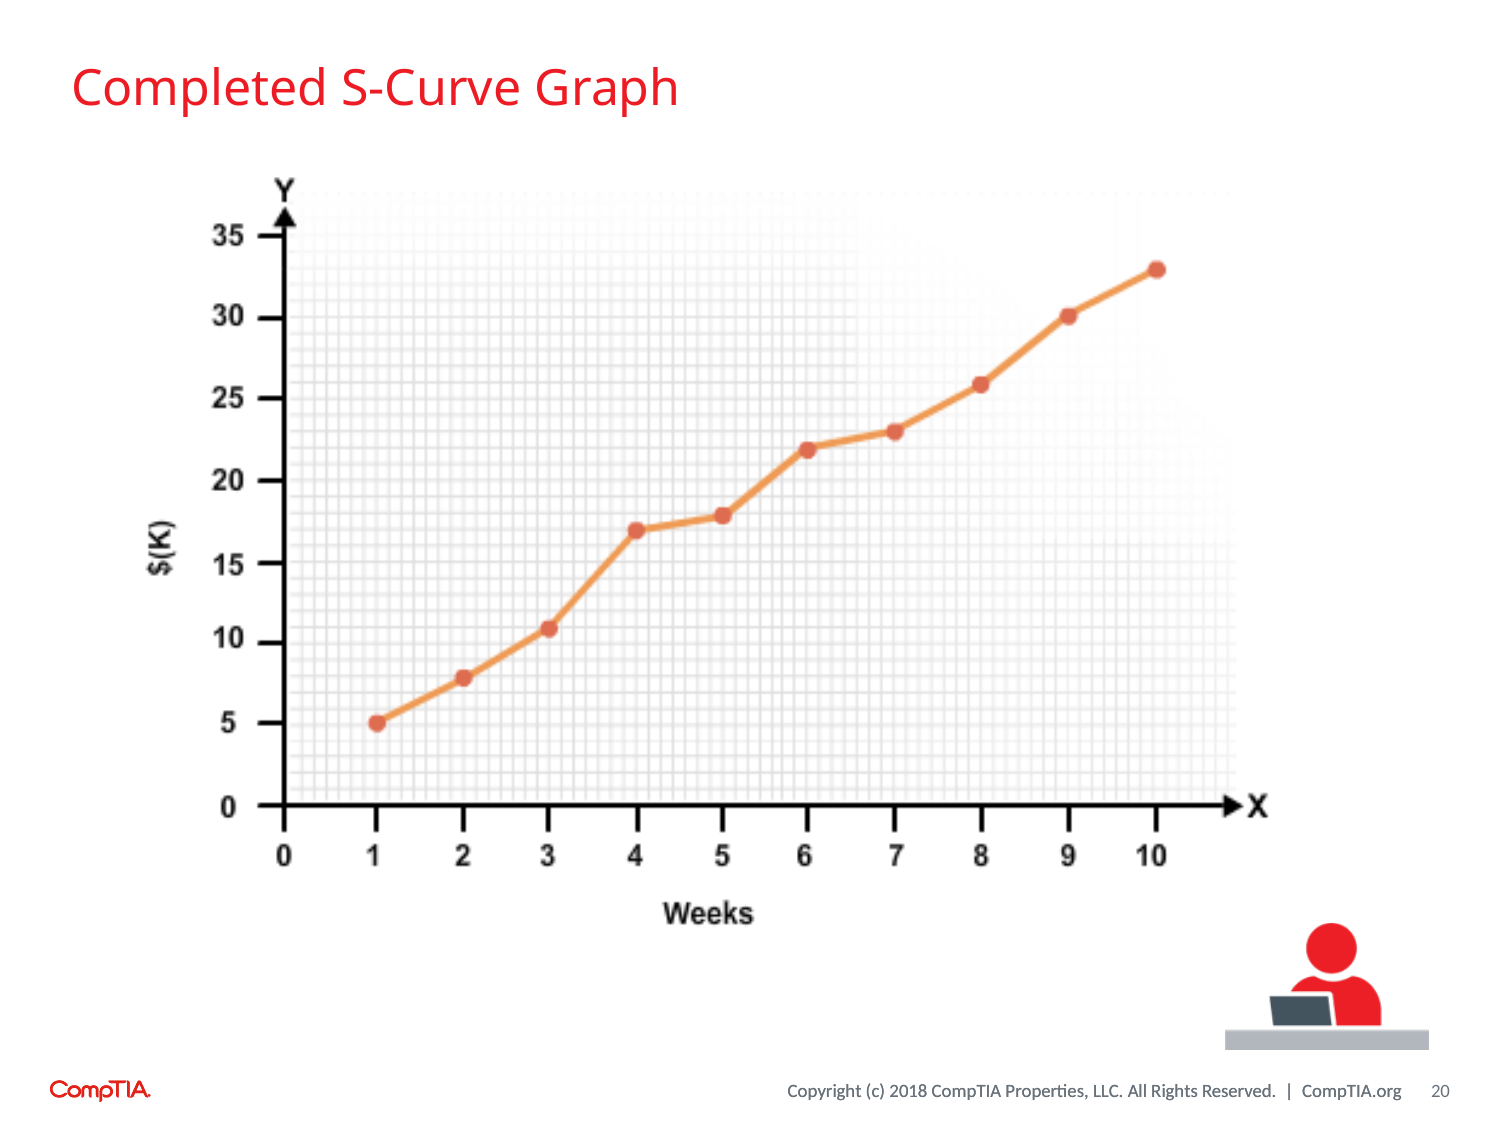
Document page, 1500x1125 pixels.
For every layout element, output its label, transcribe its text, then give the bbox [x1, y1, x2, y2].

picture [124, 175, 1278, 949]
title Completed S-Curve Graph [56, 16, 1444, 155]
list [1225, 923, 1429, 1051]
slide_number 20 [1407, 1067, 1450, 1113]
